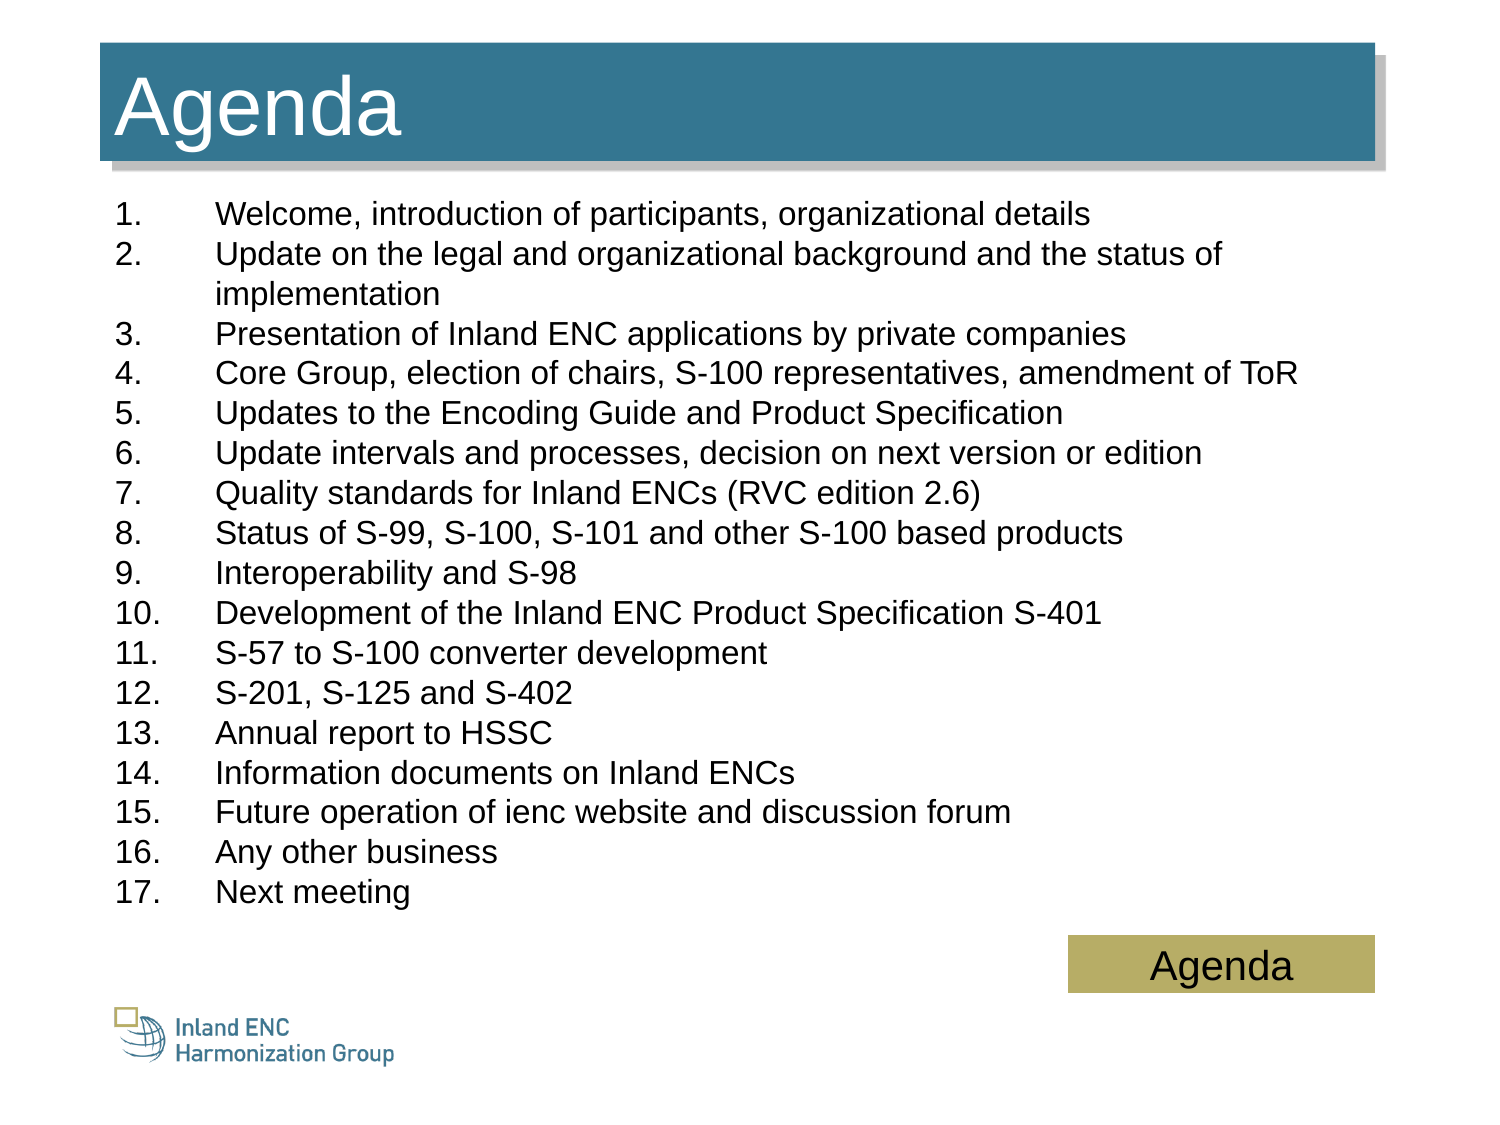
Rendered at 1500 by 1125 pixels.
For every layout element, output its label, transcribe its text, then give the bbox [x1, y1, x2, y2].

text_box Agenda [100, 42, 1376, 161]
text_box Welcome, introduction of participants, organizational details Update on the legal and organizational background and the status of implementation Presentation of Inland ENC applications by private companies Core Group, election of chairs, S-100 representatives, amendment of ToR Updates to the Encoding Guide and Product Specification Update intervals and processes, decision on next version or edition Quality standards for Inland ENCs (RVC edition 2.6) Status of S-99, S-100, S-101 and other S-100 based products Interoperability and S-98 Development of the Inland ENC Product Specification S-401 S-57 to S-100 converter development S-201, S-125 and S-402 Annual report to HSSC Information documents on Inland ENCs Future operation of ienc website and discussion forum Any other business Next meeting [100, 184, 1376, 964]
text_box Agenda [1068, 934, 1376, 994]
picture [112, 1005, 396, 1068]
